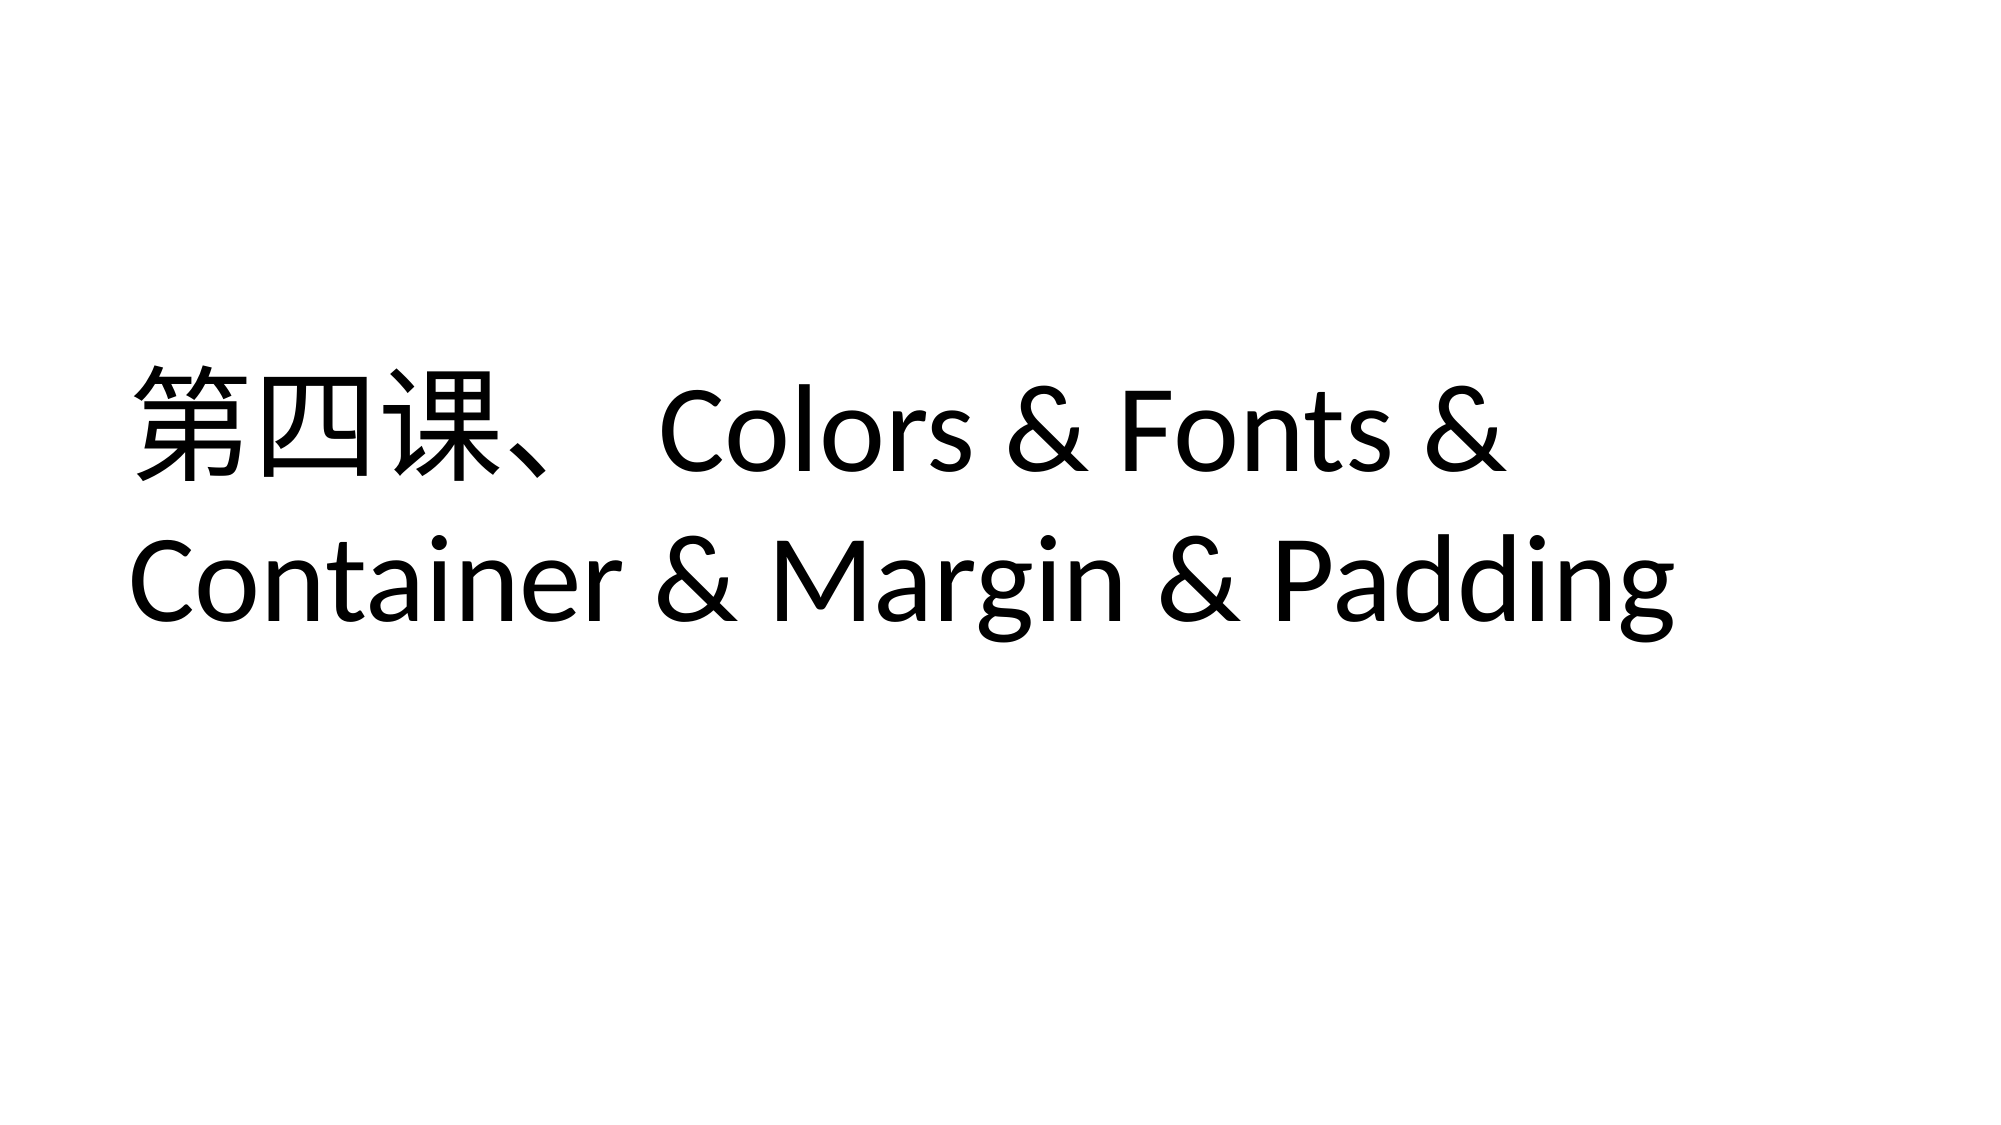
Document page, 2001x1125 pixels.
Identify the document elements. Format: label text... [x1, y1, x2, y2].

text_box 第四课、Colors & Fonts & Container & Margin & Padding [113, 338, 1936, 705]
